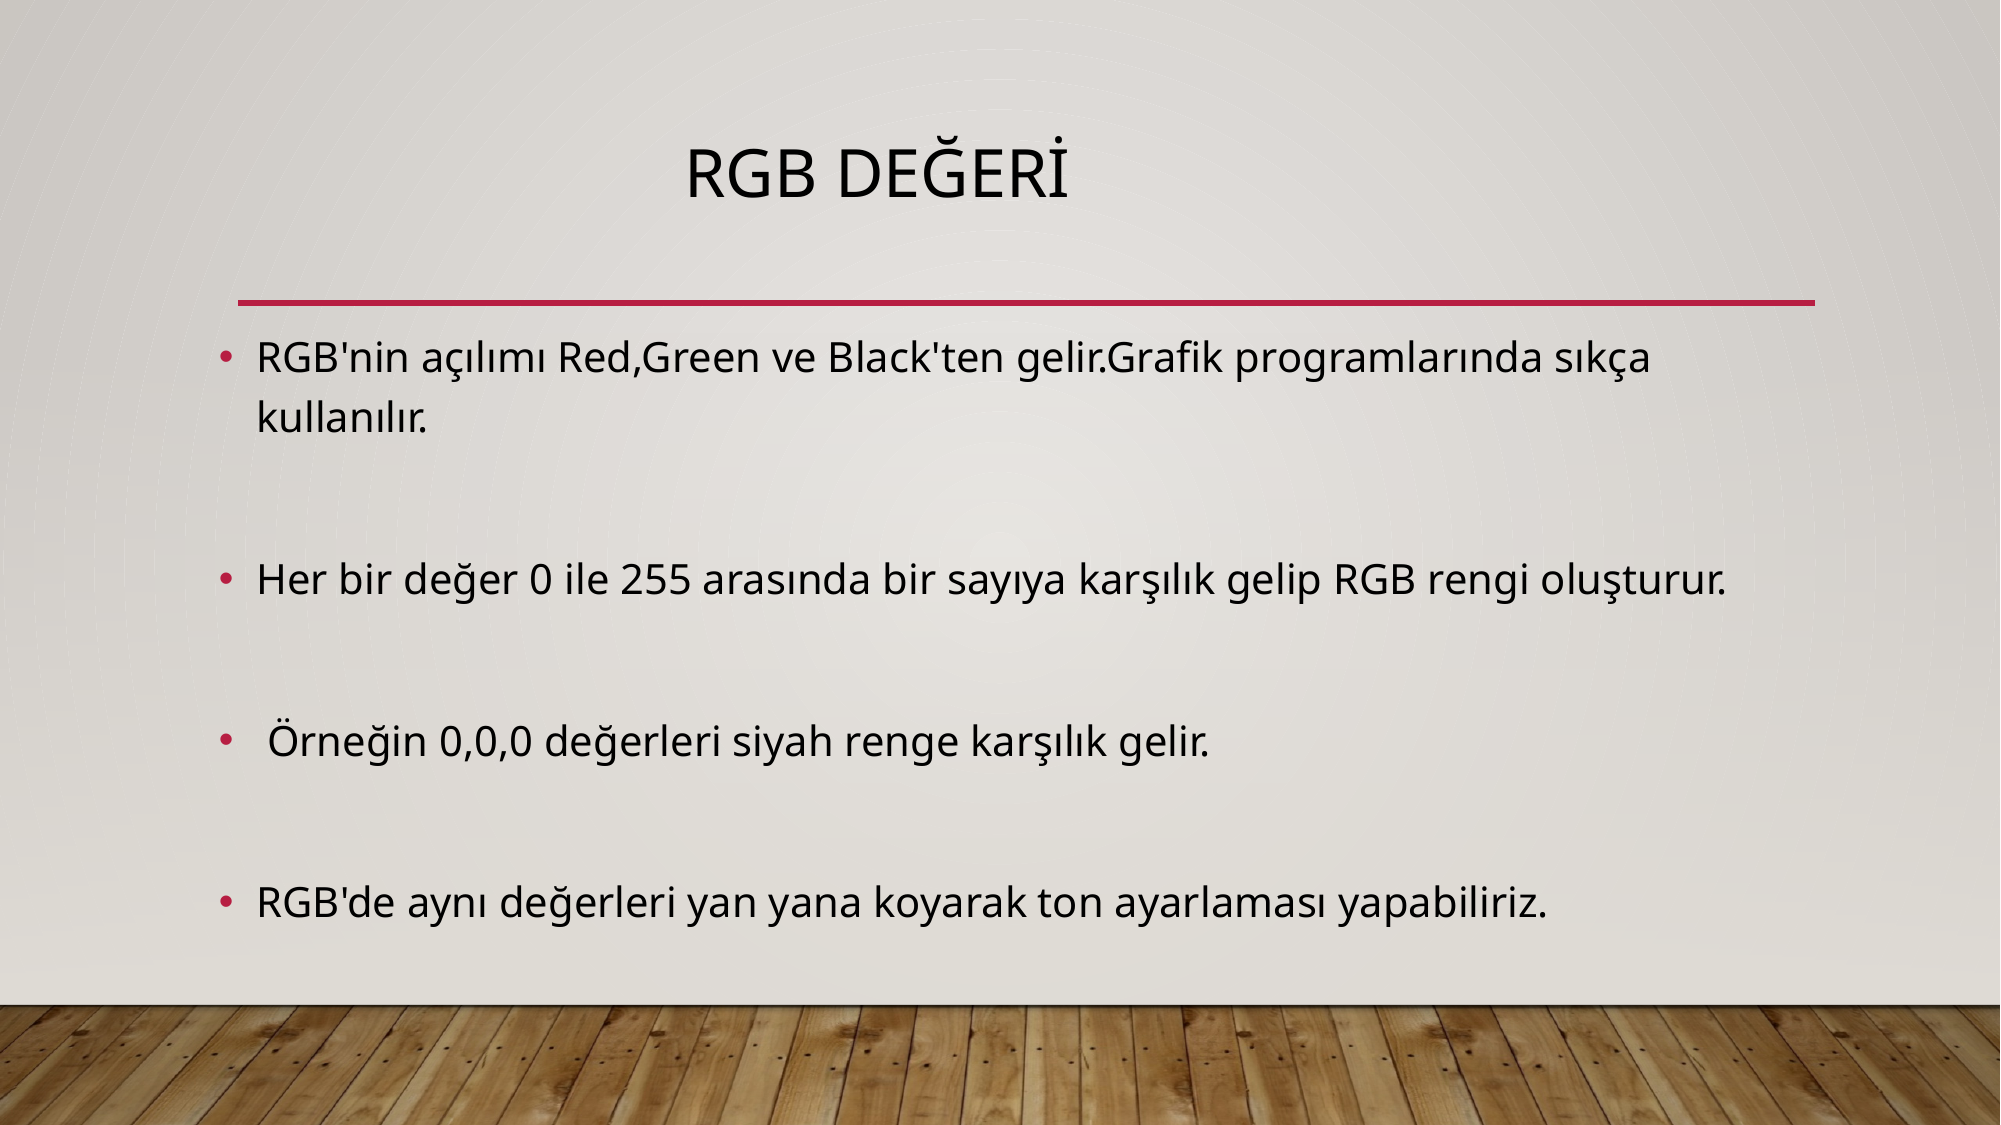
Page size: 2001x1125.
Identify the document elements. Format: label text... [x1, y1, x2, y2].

picture [0, 1005, 2000, 1125]
title RGB DEĞERİ [238, 131, 1814, 305]
list RGB'nin açılımı Red,Green ve Black'ten gelir.Grafik programlarında sıkça kullanılır. Her bir değer 0 ile 255 arasında bir sayıya karşılık gelip RGB rengi oluşturur. Örneğin 0,0,0 değerleri siyah renge karşılık gelir. RGB'de aynı değerleri yan yana koyarak ton ayarlaması yapabiliriz. [203, 313, 1780, 1014]
